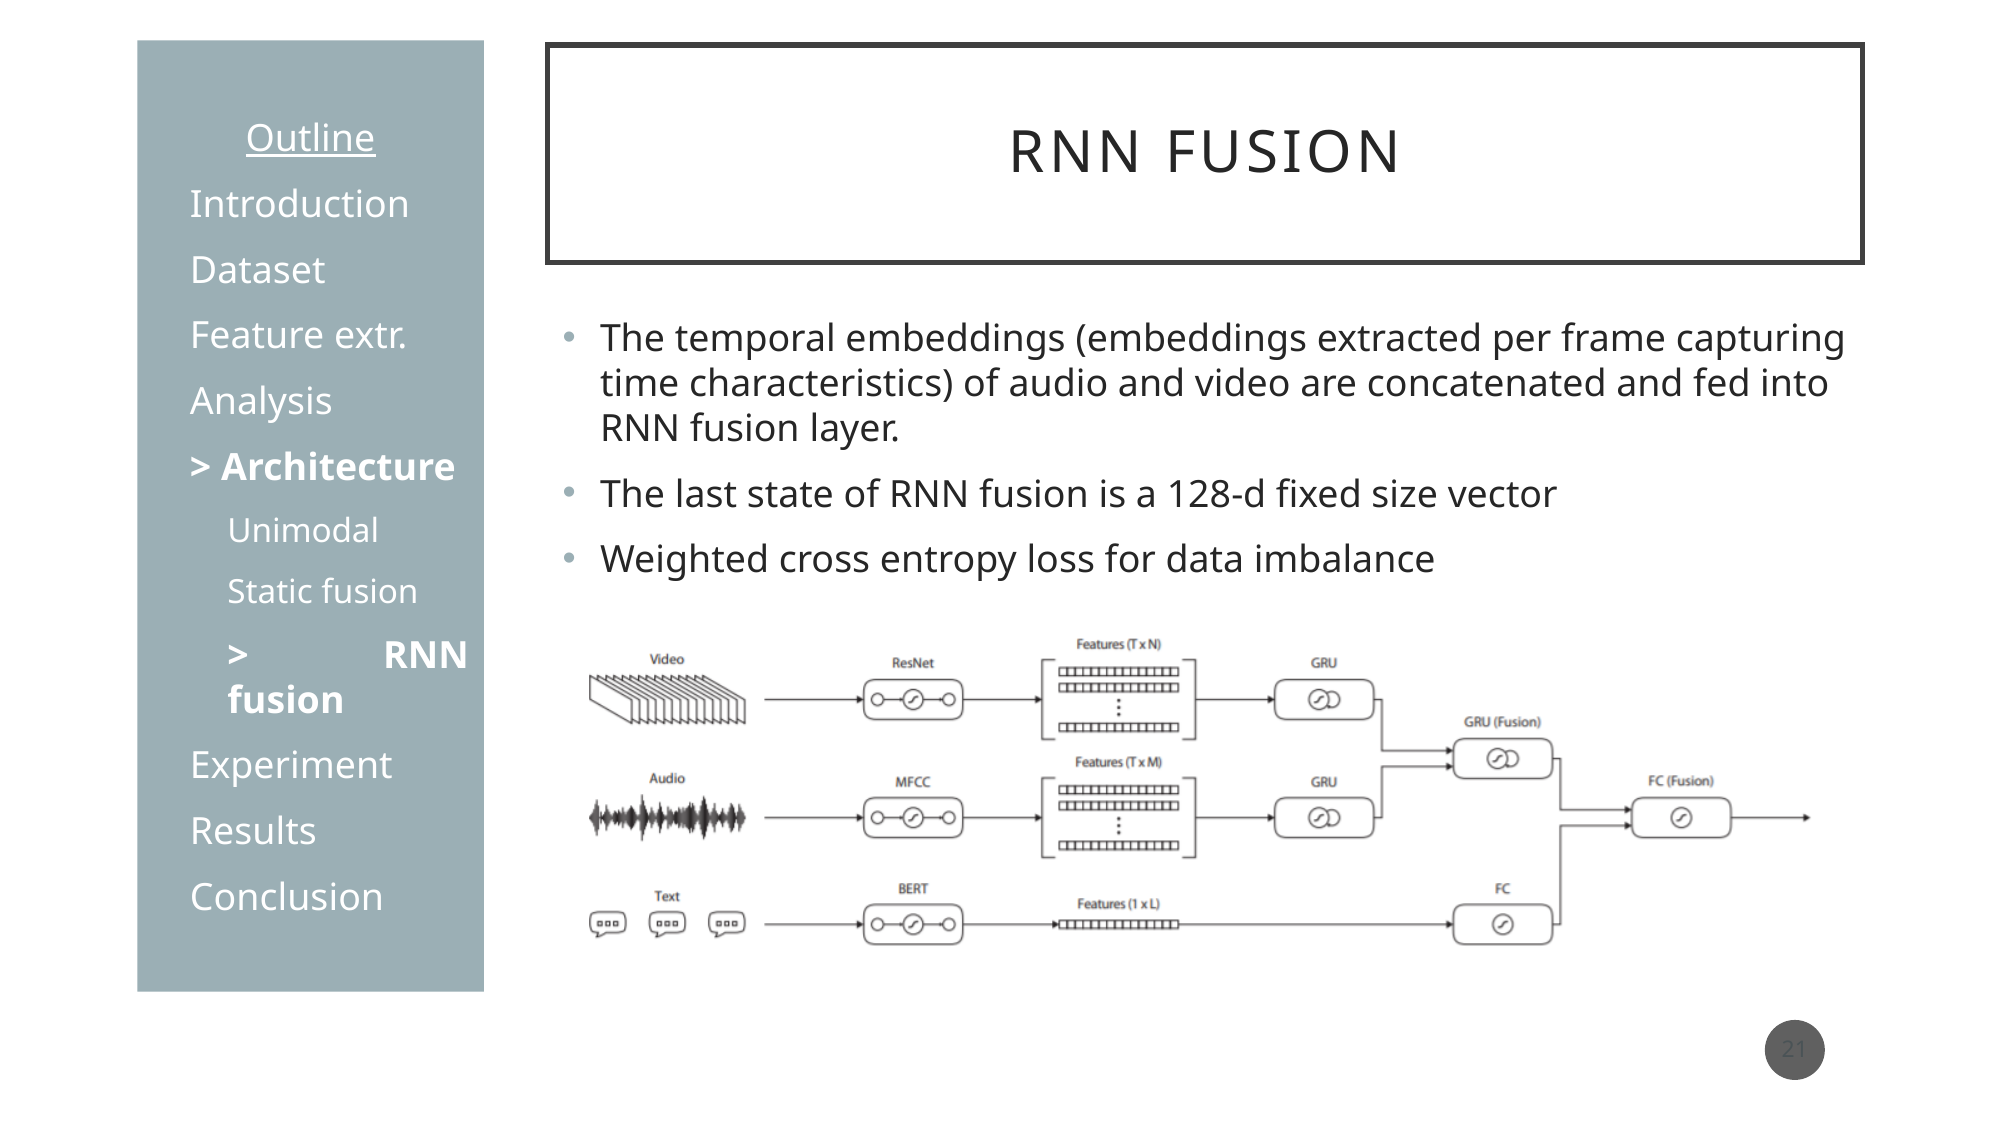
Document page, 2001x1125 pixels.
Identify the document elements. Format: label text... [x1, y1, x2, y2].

list The temporal embeddings (embeddings extracted per frame capturing time characteristics) of audio and video are concatenated and fed into RNN fusion layer. The last state of RNN fusion is a 128-d fixed size vector Weighted cross entropy loss for data imbalance [547, 306, 1863, 998]
picture [573, 620, 1837, 971]
slide_number 21 [1764, 1019, 1825, 1080]
list Outline Introduction Dataset Feature extr. Analysis > Architecture Unimodal Static fusion > RNN fusion Experiment Results Conclusion [137, 40, 484, 992]
title RNN fusion [545, 42, 1865, 265]
